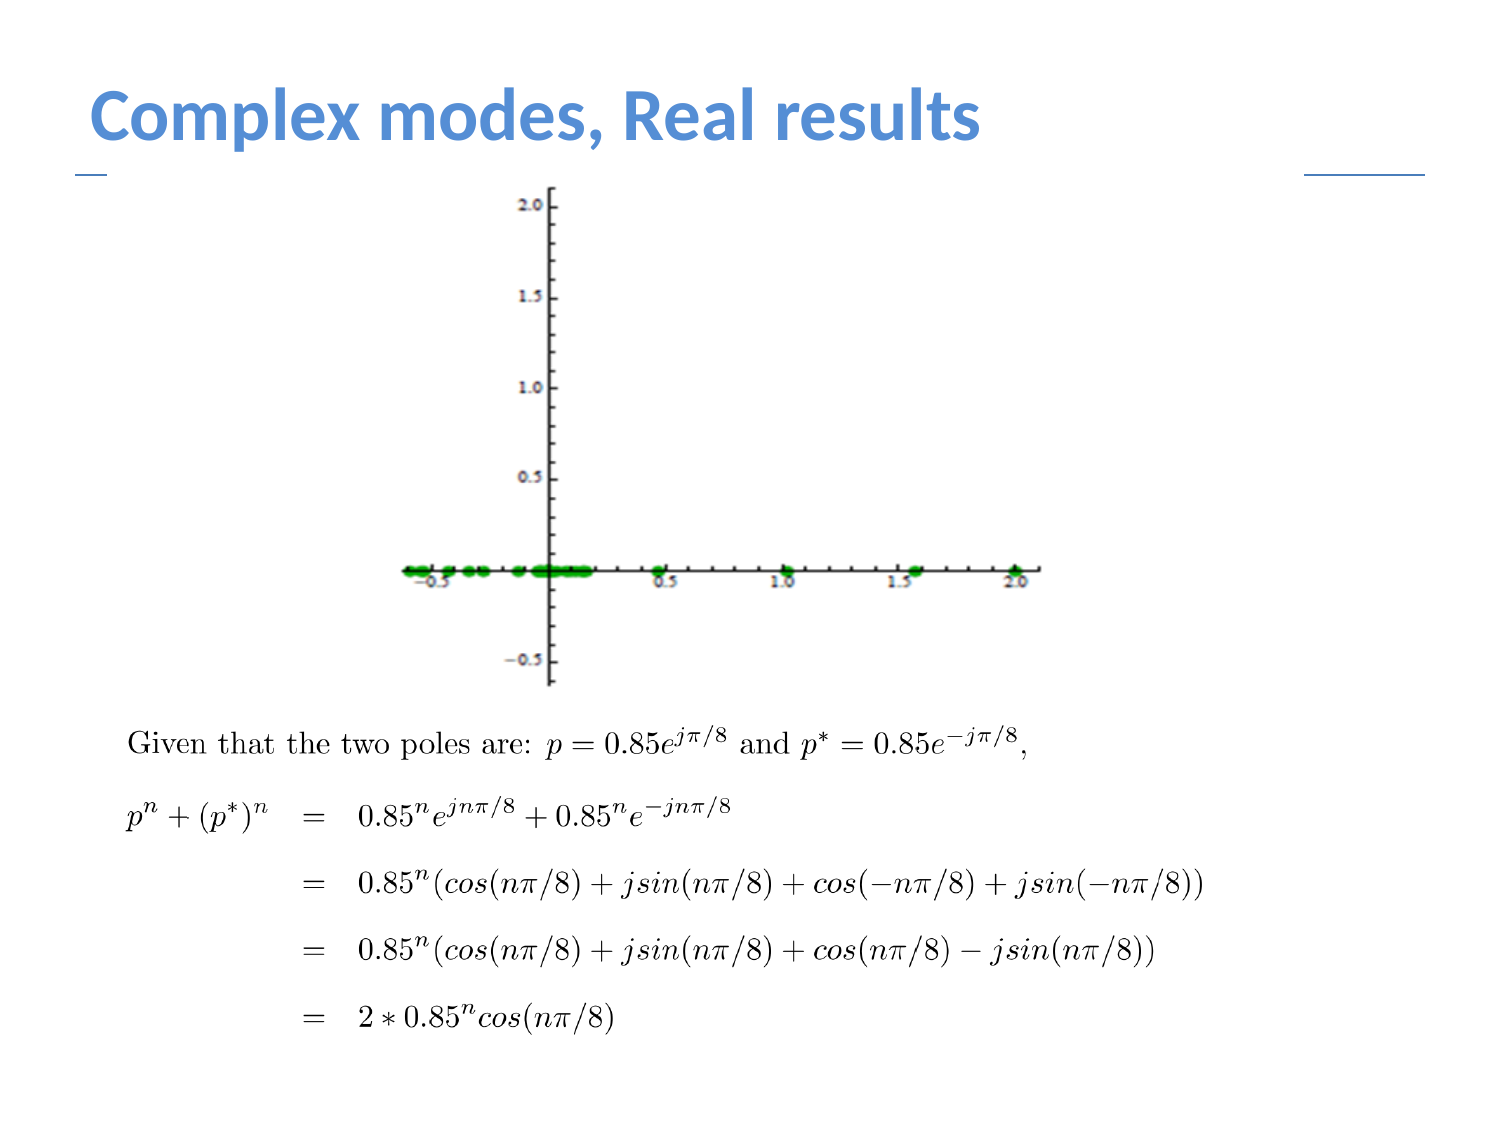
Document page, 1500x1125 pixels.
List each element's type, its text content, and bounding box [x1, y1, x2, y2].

picture [107, 174, 1304, 1036]
title Complex modes, Real results [75, 45, 1425, 174]
